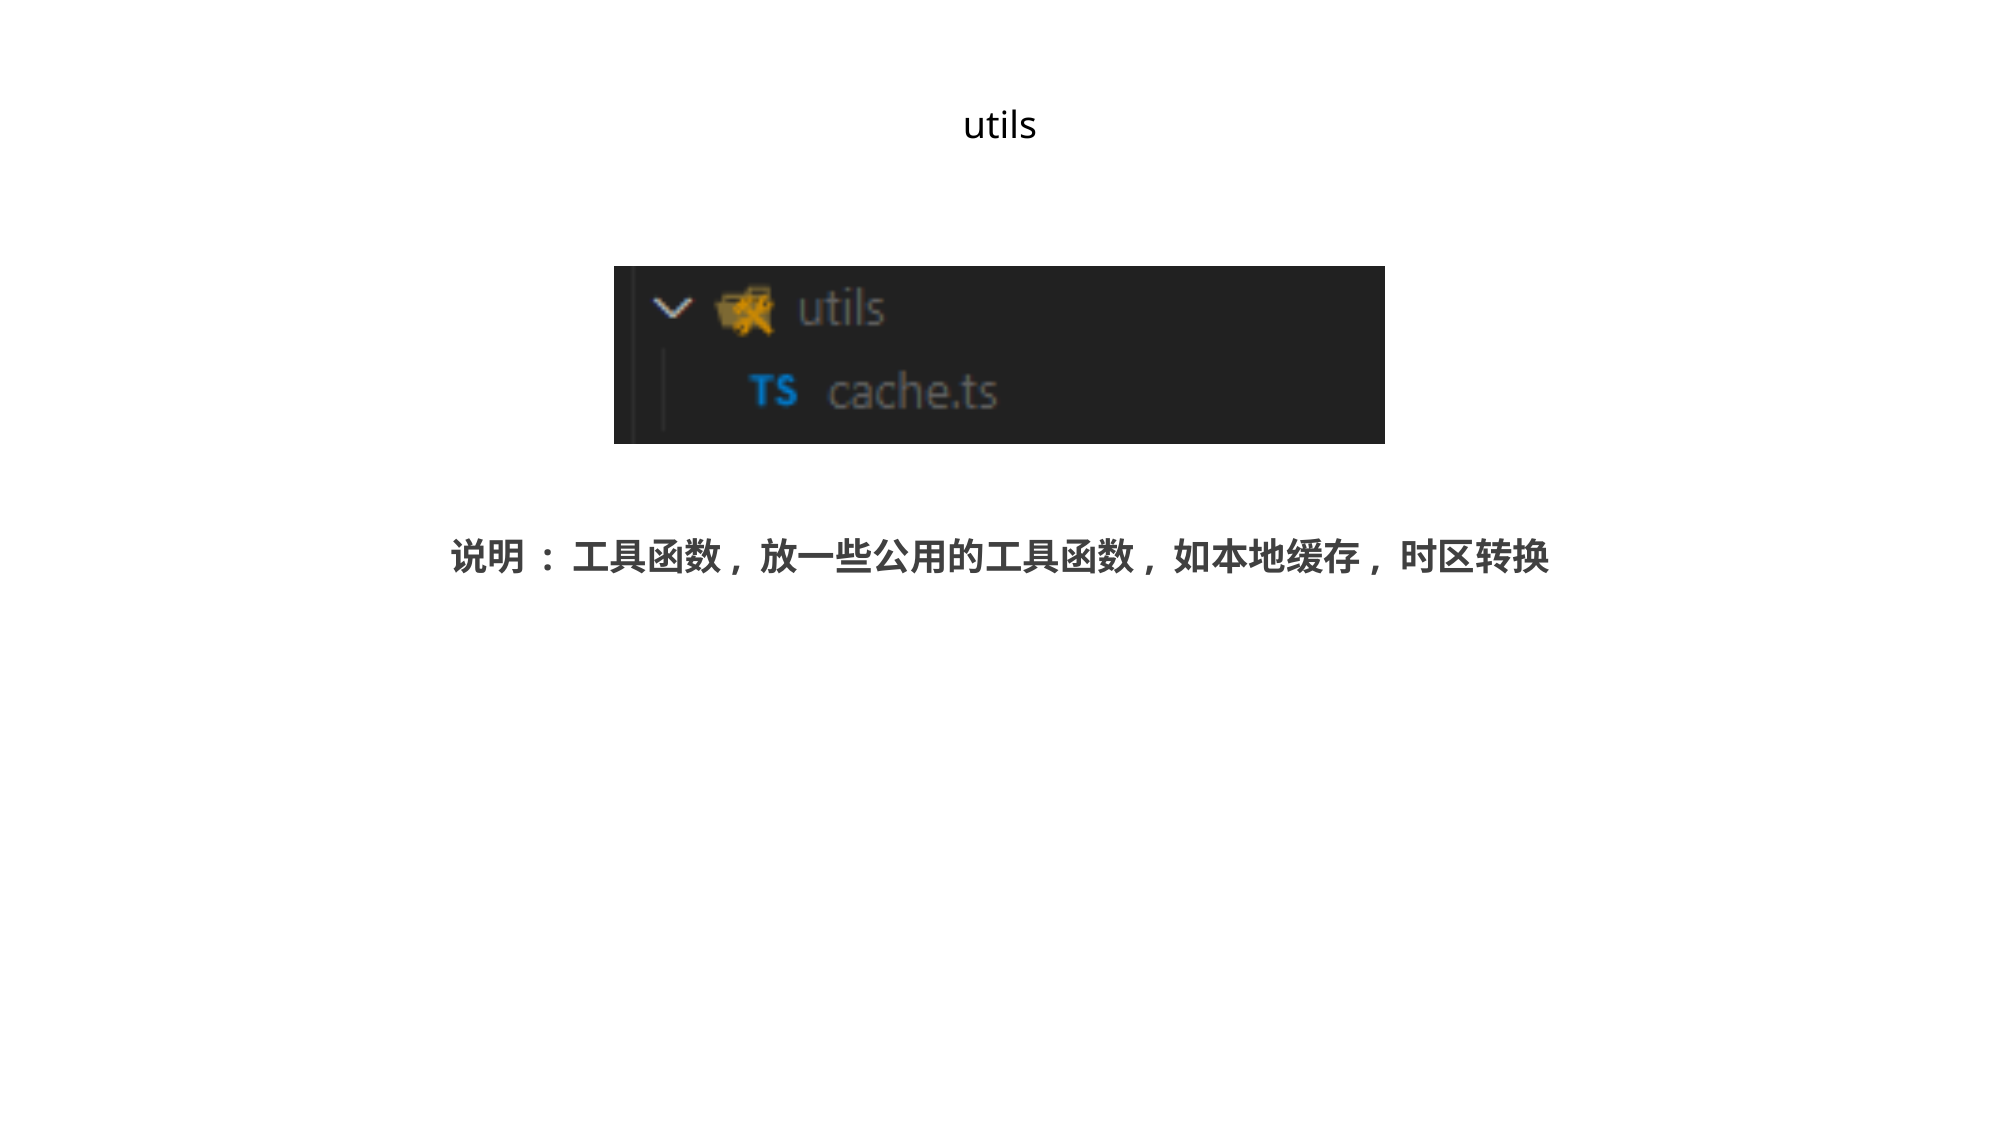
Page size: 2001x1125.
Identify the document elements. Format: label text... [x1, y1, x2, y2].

text_box 说明 : 工具函数, 放一些公用的工具函数, 如本地缓存, 时区转换 [435, 525, 1565, 586]
text_box utils [948, 93, 1052, 154]
picture [614, 266, 1385, 444]
